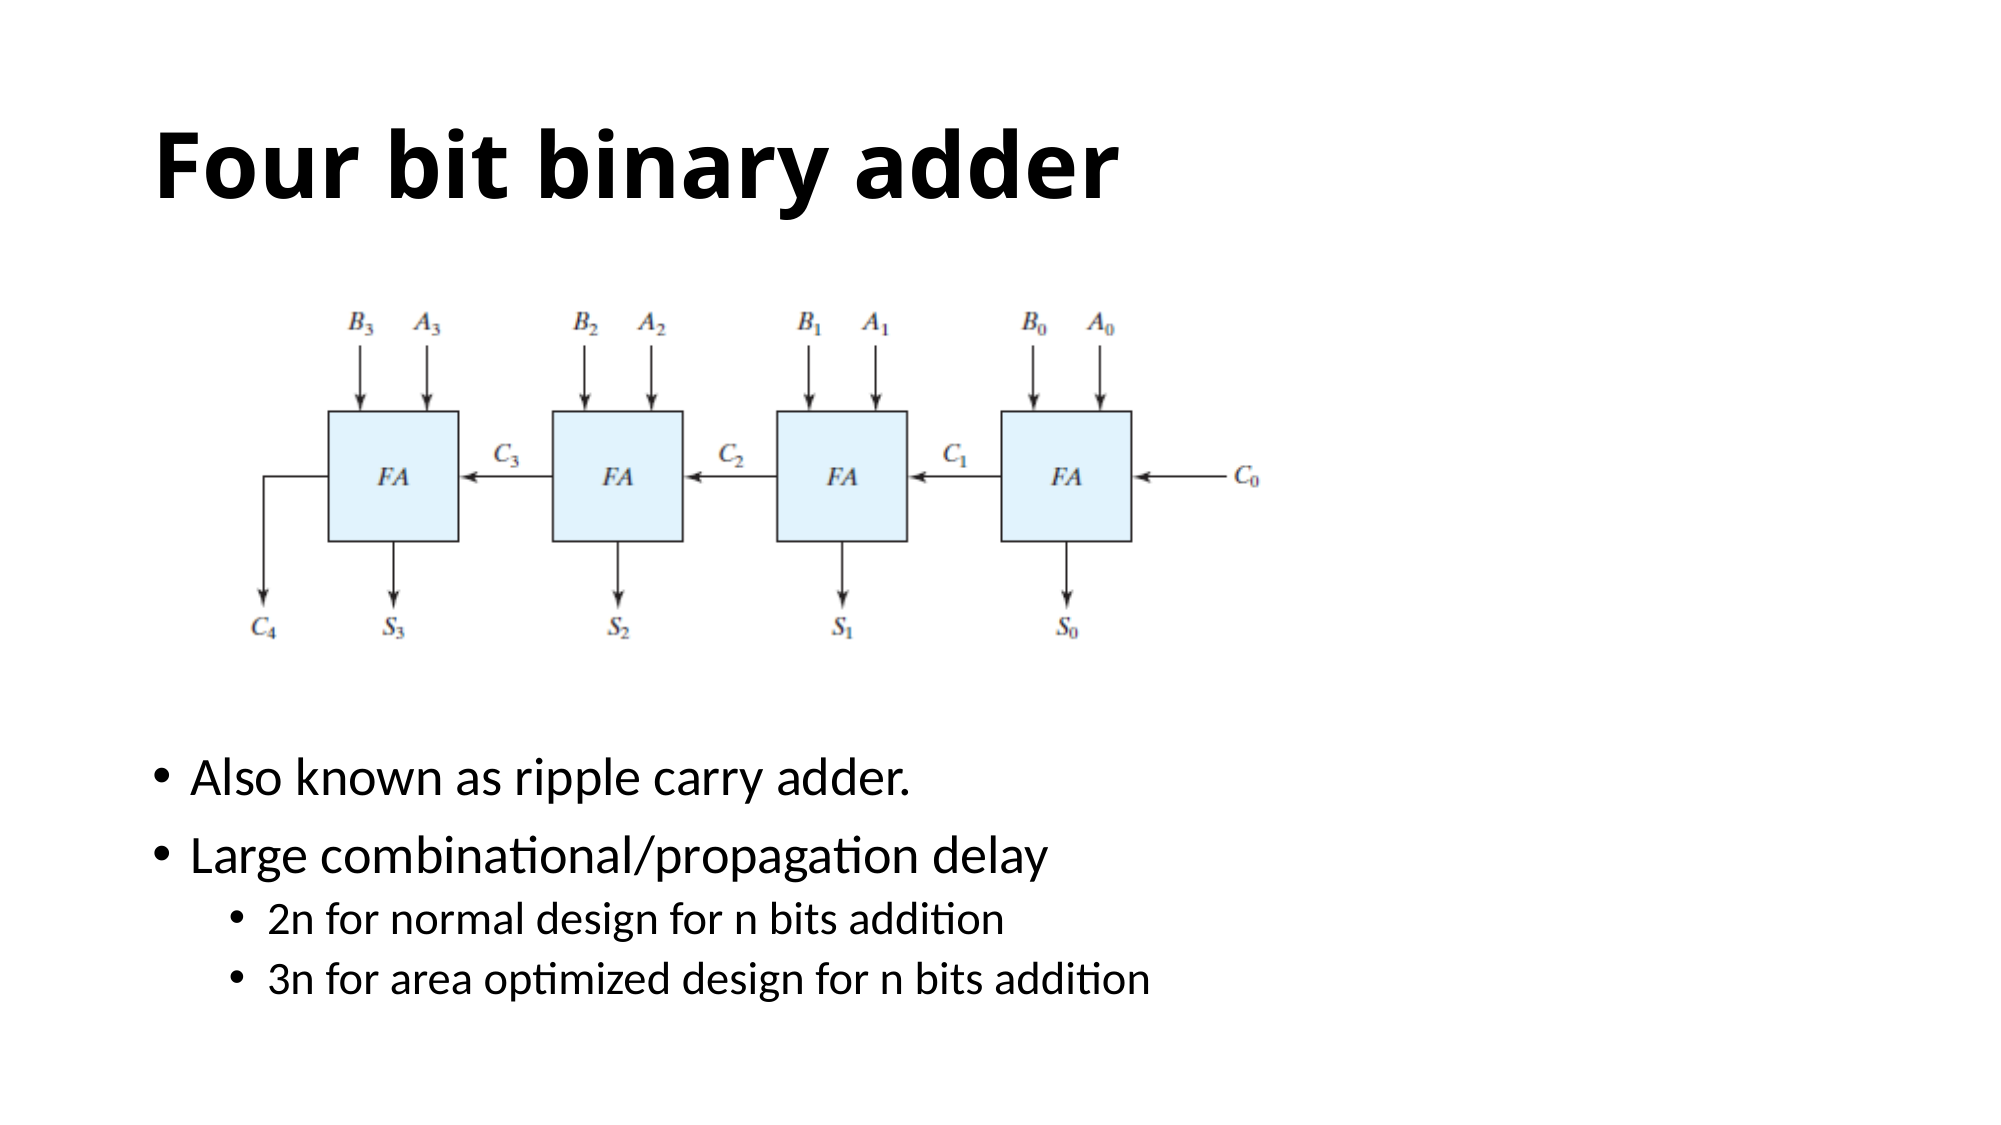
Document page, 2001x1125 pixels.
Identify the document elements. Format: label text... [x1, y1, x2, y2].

picture [212, 277, 1306, 661]
text_box Four bit binary adder [137, 59, 1863, 278]
text_box Also known as ripple carry adder. Large combinational/propagation delay 2n for normal design for n bits addition 3n for area optimized design for n bits addition [137, 741, 1863, 1014]
